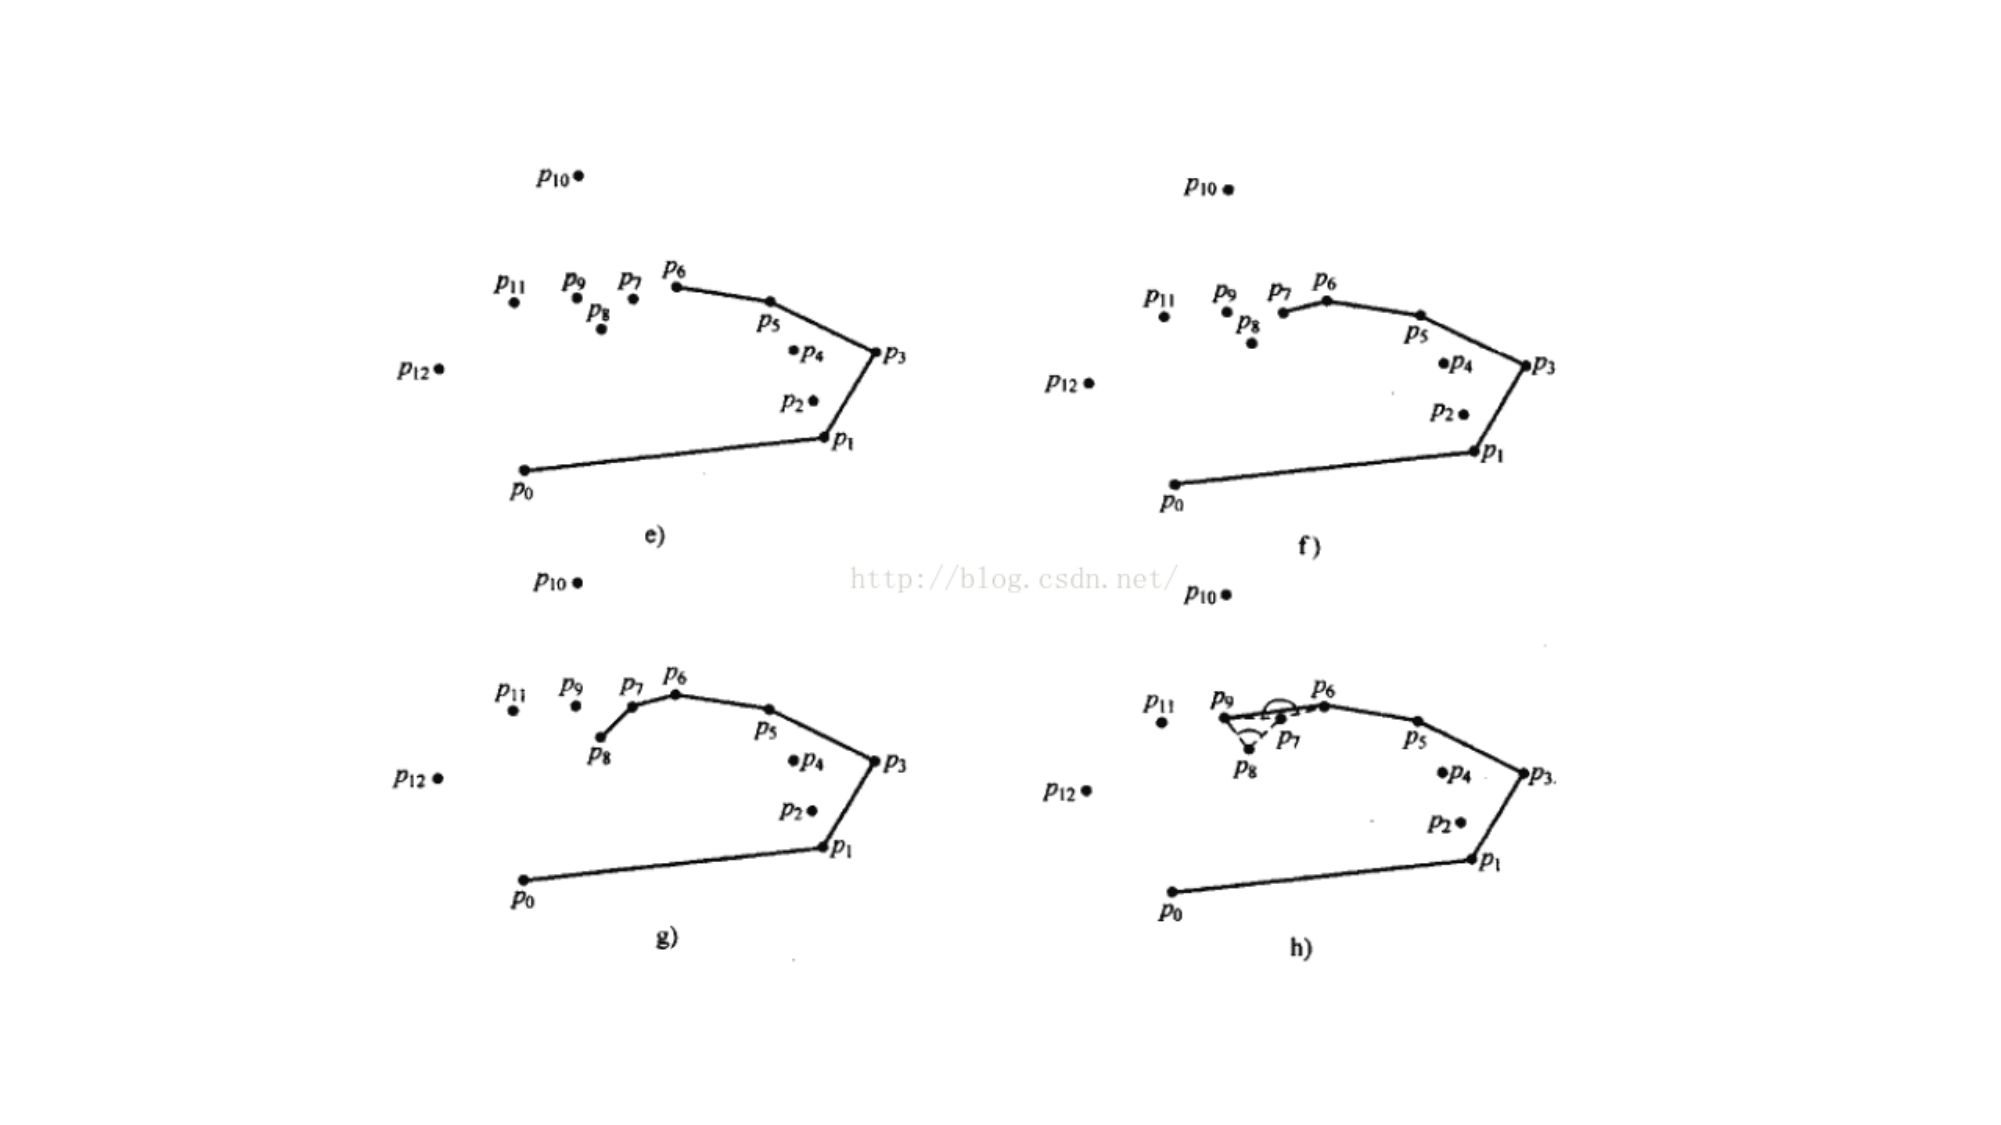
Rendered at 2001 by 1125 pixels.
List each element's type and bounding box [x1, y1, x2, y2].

picture [378, 130, 1622, 995]
